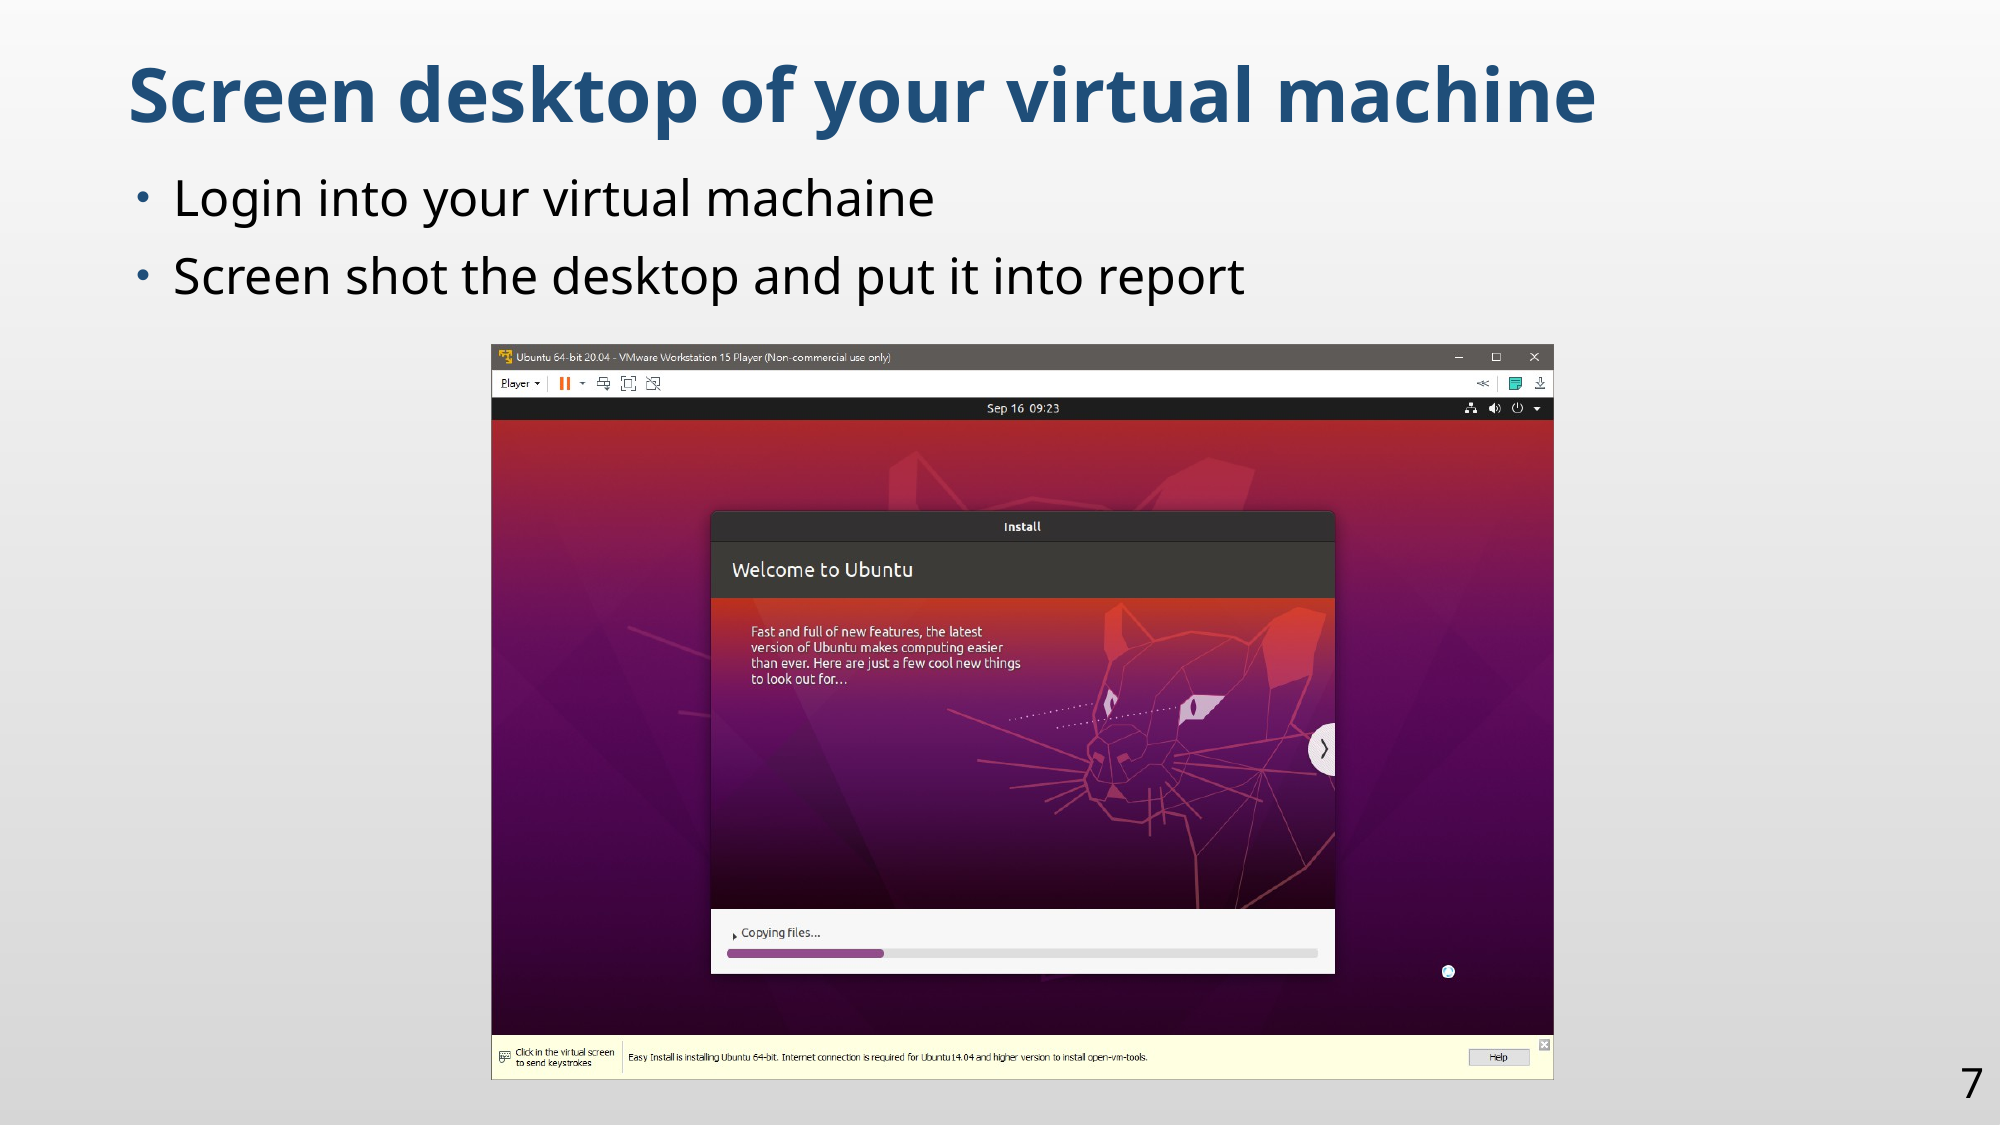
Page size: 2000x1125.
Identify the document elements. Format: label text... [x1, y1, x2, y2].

picture [491, 344, 1554, 1080]
text_box 7 [1811, 1070, 2000, 1101]
list Login into your virtual machaine Screen shot the desktop and put it into report [113, 146, 1922, 1076]
text_box Screen desktop of your virtual machine [113, 30, 1810, 146]
